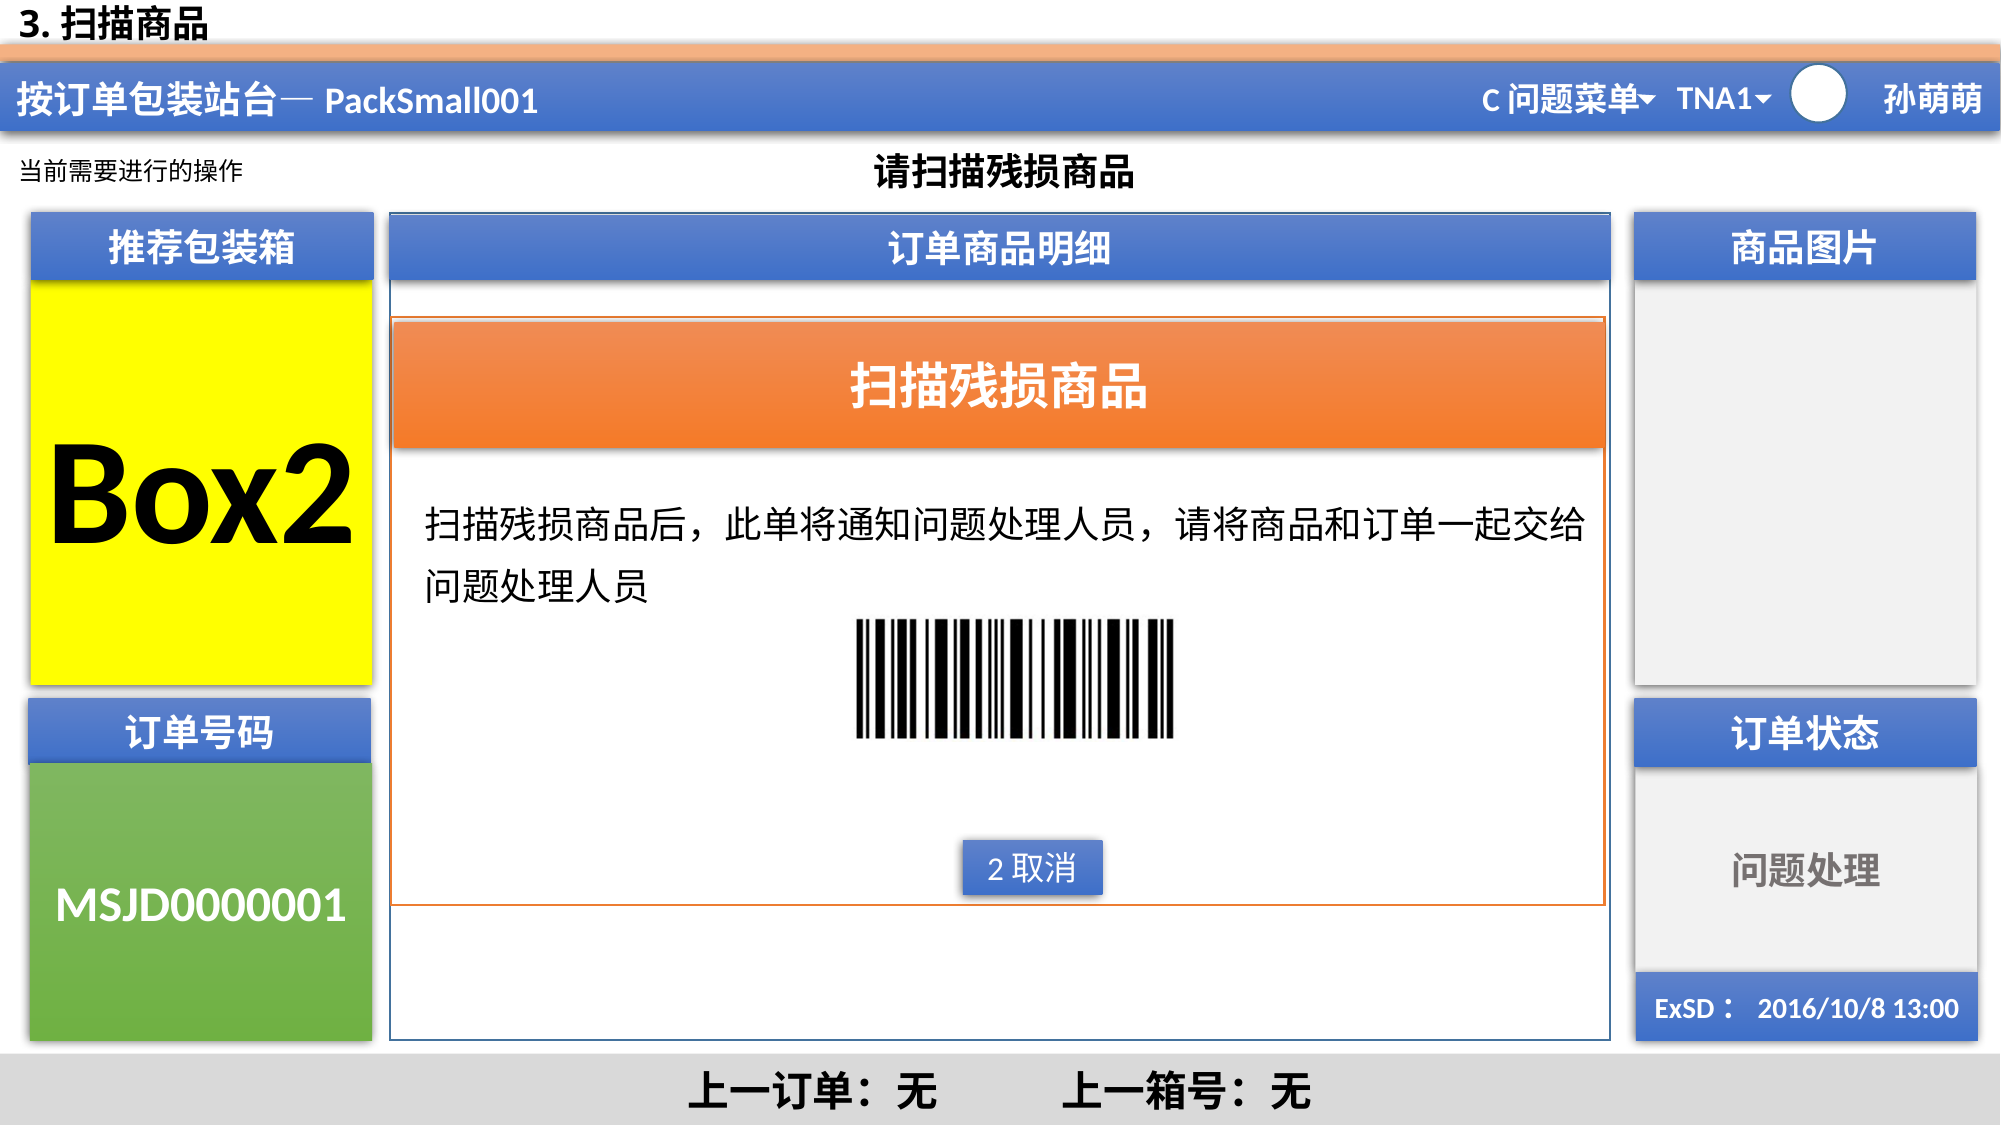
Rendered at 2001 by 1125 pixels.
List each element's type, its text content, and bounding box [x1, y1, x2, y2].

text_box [30, 212, 374, 686]
text_box 上一订单：无 上一箱号：无 [0, 1053, 2000, 1125]
text_box ExSD：2016/10/8 13:00 [1635, 973, 1978, 1041]
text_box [1634, 212, 1977, 686]
text_box 订单号码 [28, 698, 371, 759]
text_box 按订单包装站台—PackSmall001 [1, 68, 554, 128]
text_box [389, 289, 1611, 1041]
text_box 订单商品明细 [389, 215, 1611, 280]
text_box MSJD0000001 [29, 763, 373, 1041]
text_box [391, 316, 1605, 906]
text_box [1634, 698, 1978, 973]
title 3.扫描商品 [3, 0, 1729, 56]
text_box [3, 140, 2000, 201]
